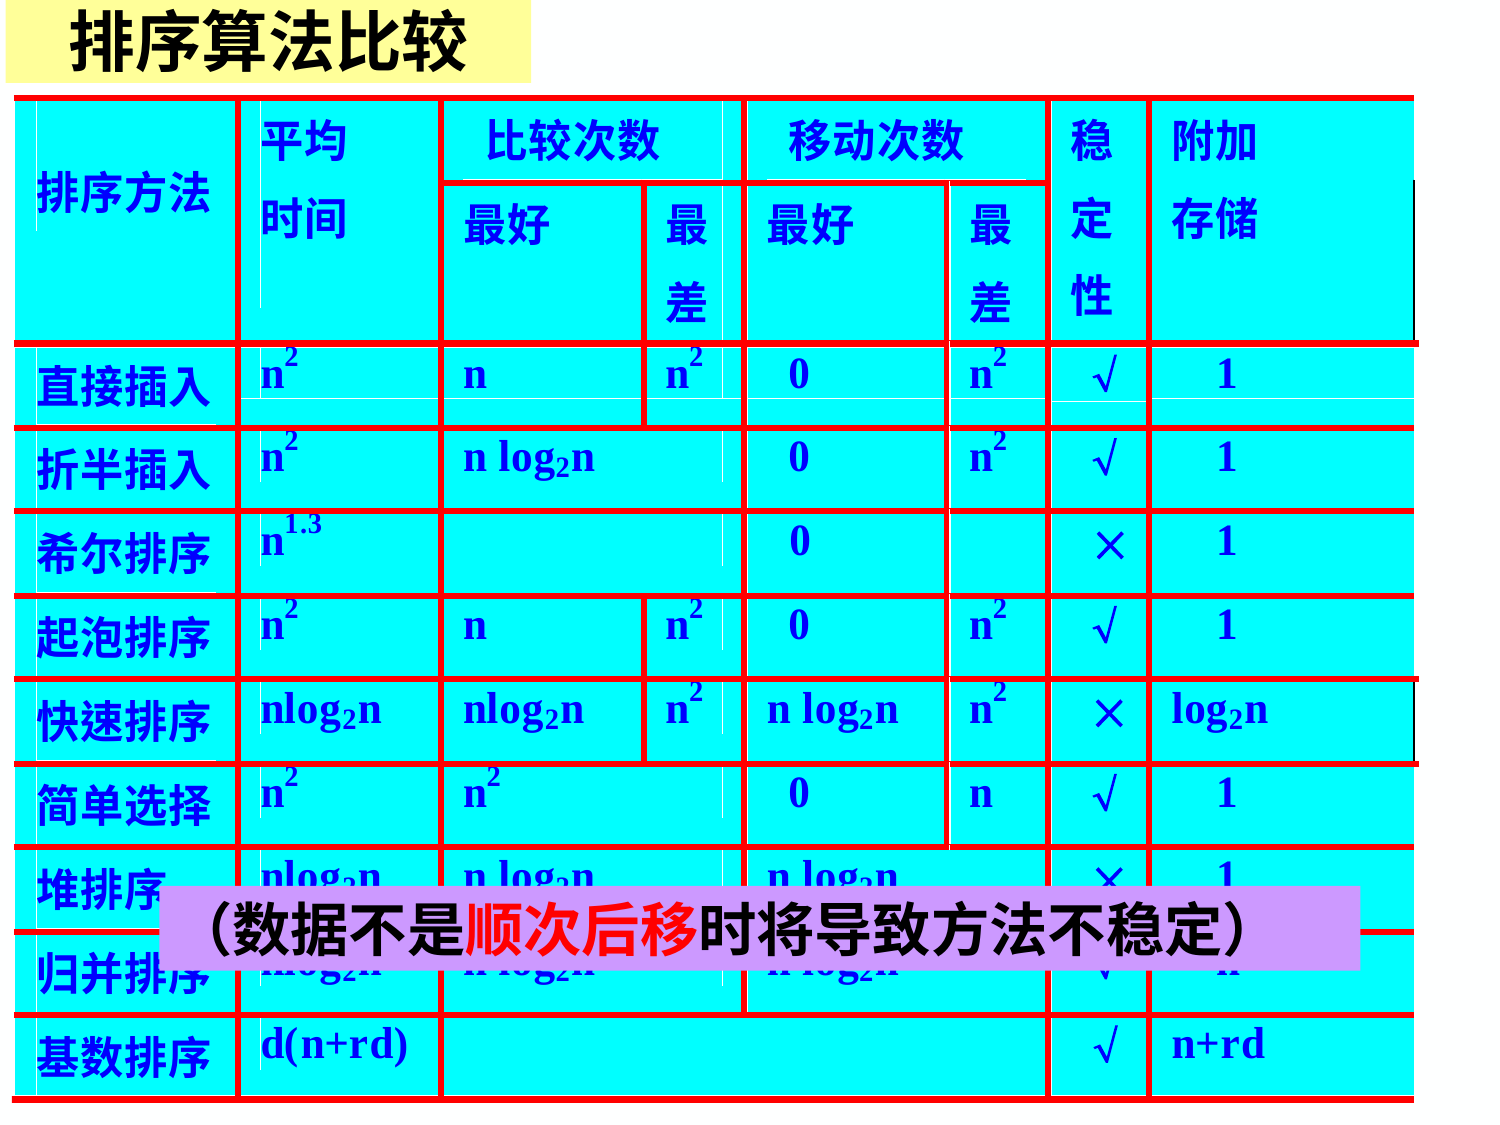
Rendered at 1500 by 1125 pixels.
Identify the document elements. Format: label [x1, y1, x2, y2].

text_box [5, 0, 1465, 1125]
